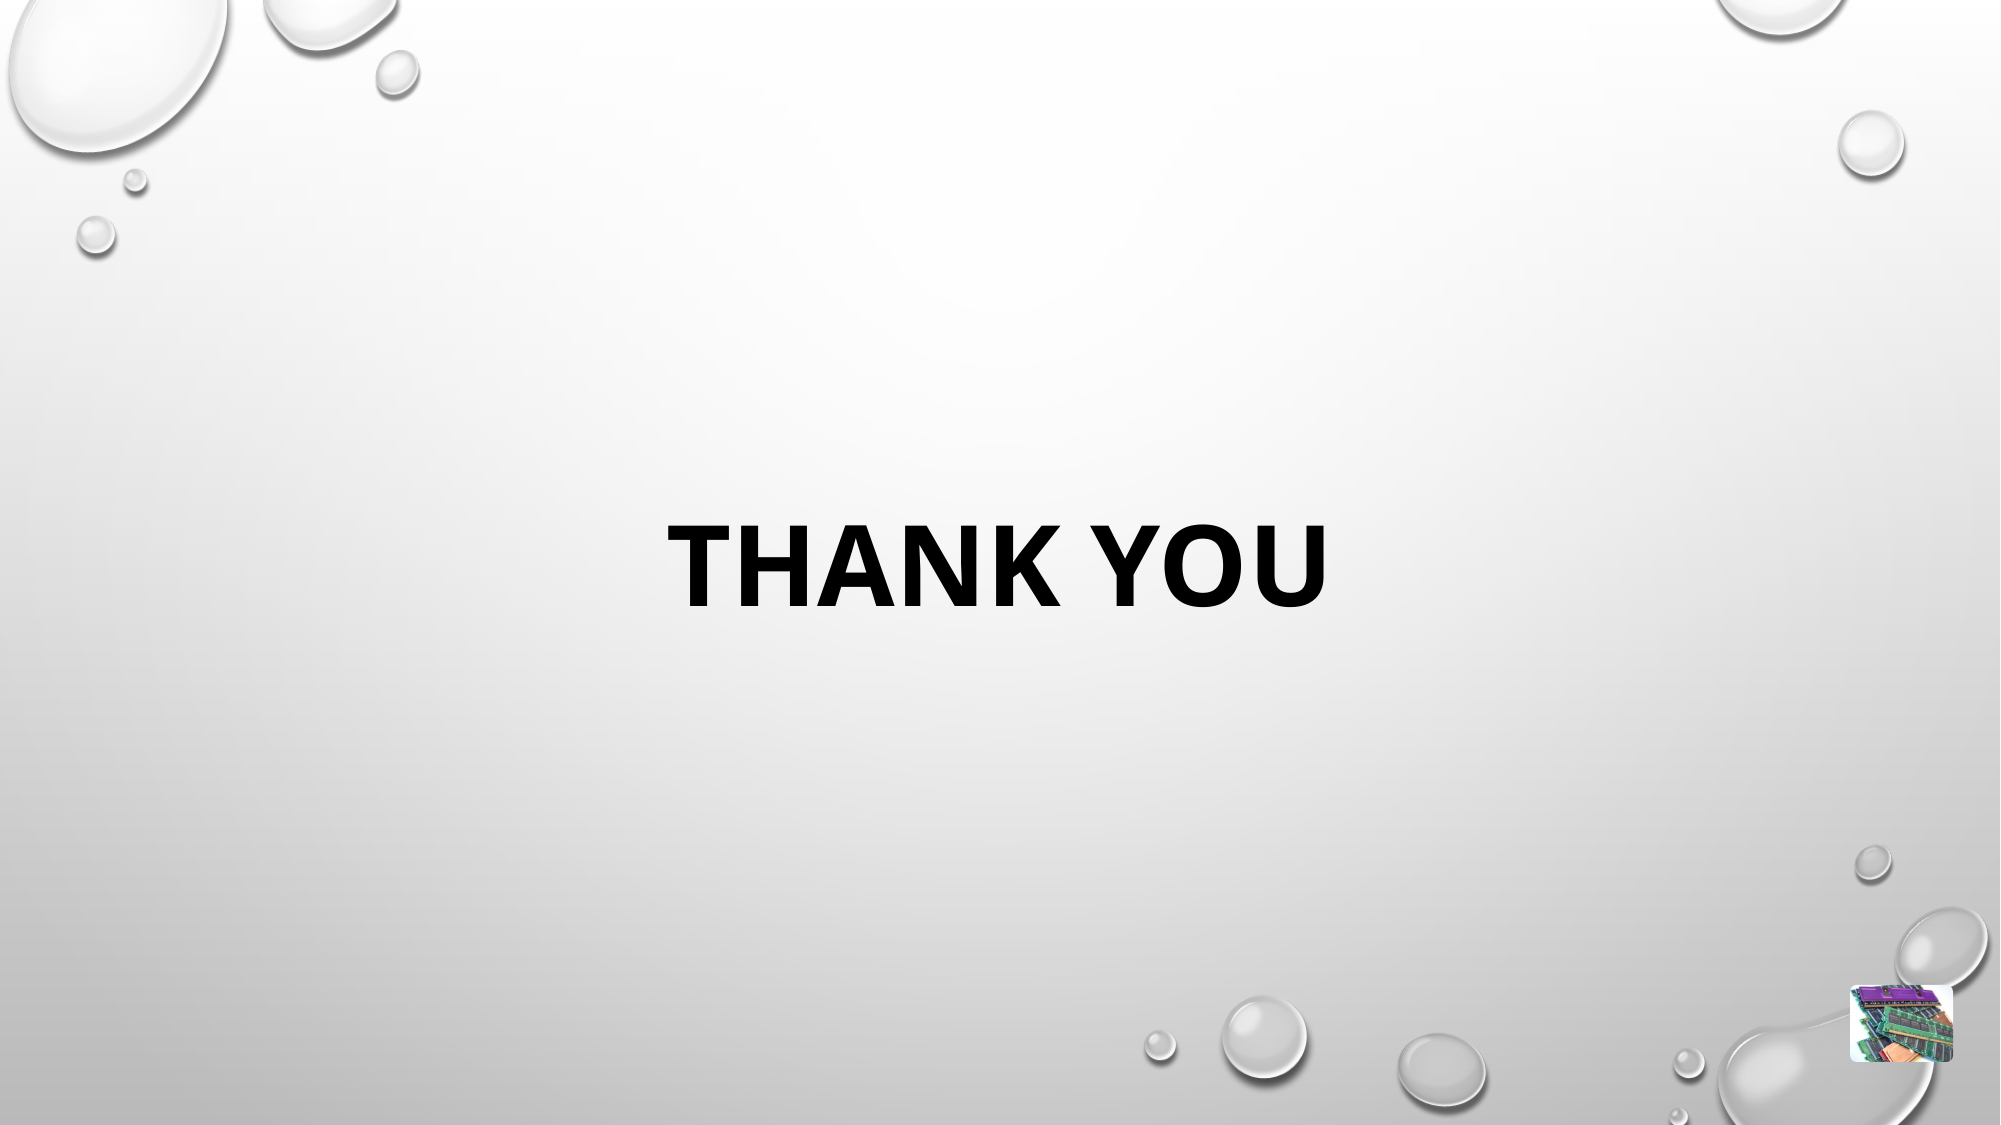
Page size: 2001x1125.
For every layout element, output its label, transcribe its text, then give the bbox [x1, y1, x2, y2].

text_box THANK YOU [651, 486, 1349, 637]
picture [0, 0, 2000, 1125]
